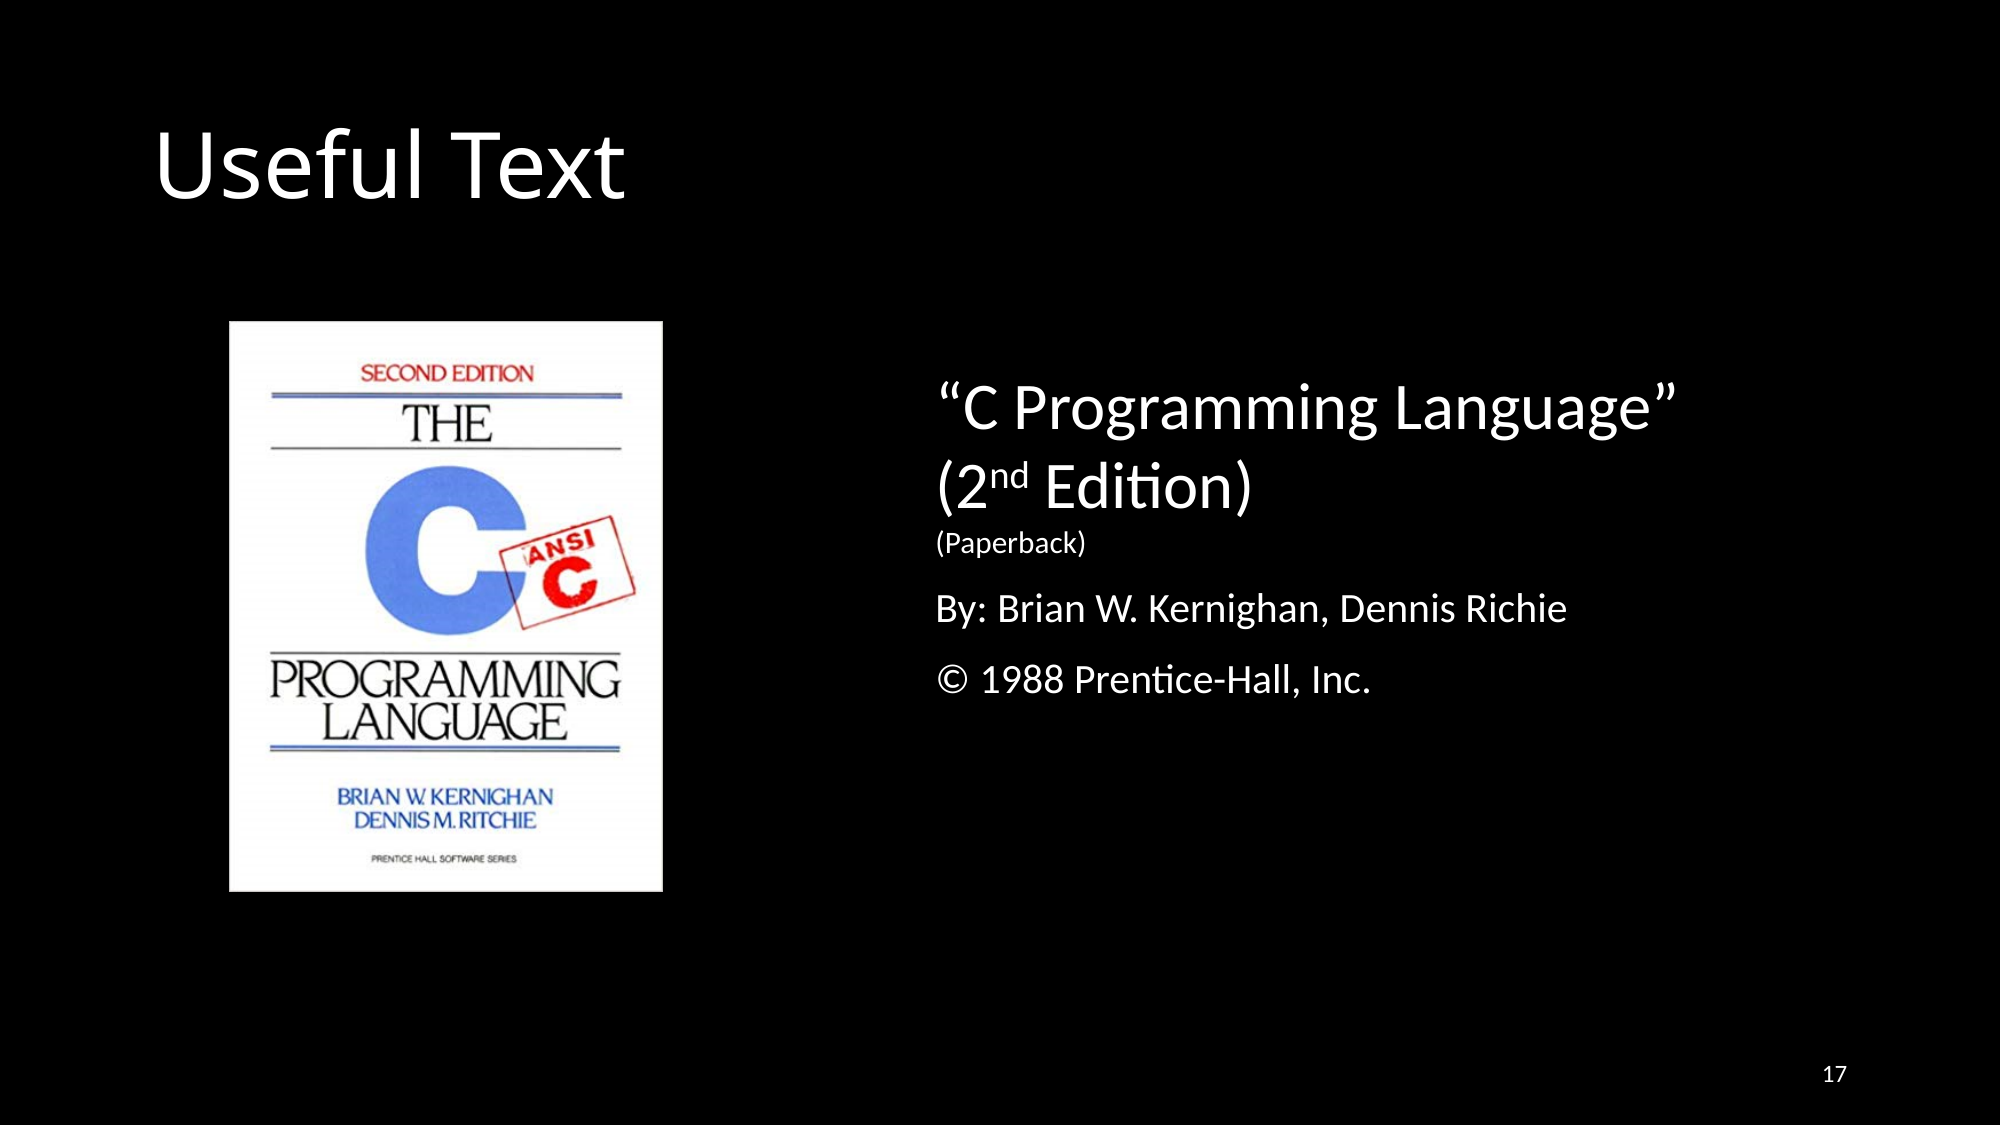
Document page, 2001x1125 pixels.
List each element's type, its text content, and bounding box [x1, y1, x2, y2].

text_box “C Programming Language” (2nd Edition) (Paperback) By: Brian W. Kernighan, Dennis Richie © 1988 Prentice-Hall, Inc. [920, 354, 1797, 709]
title Useful Text [137, 59, 1863, 278]
picture [229, 321, 663, 892]
slide_number 17 [1412, 1042, 1863, 1103]
